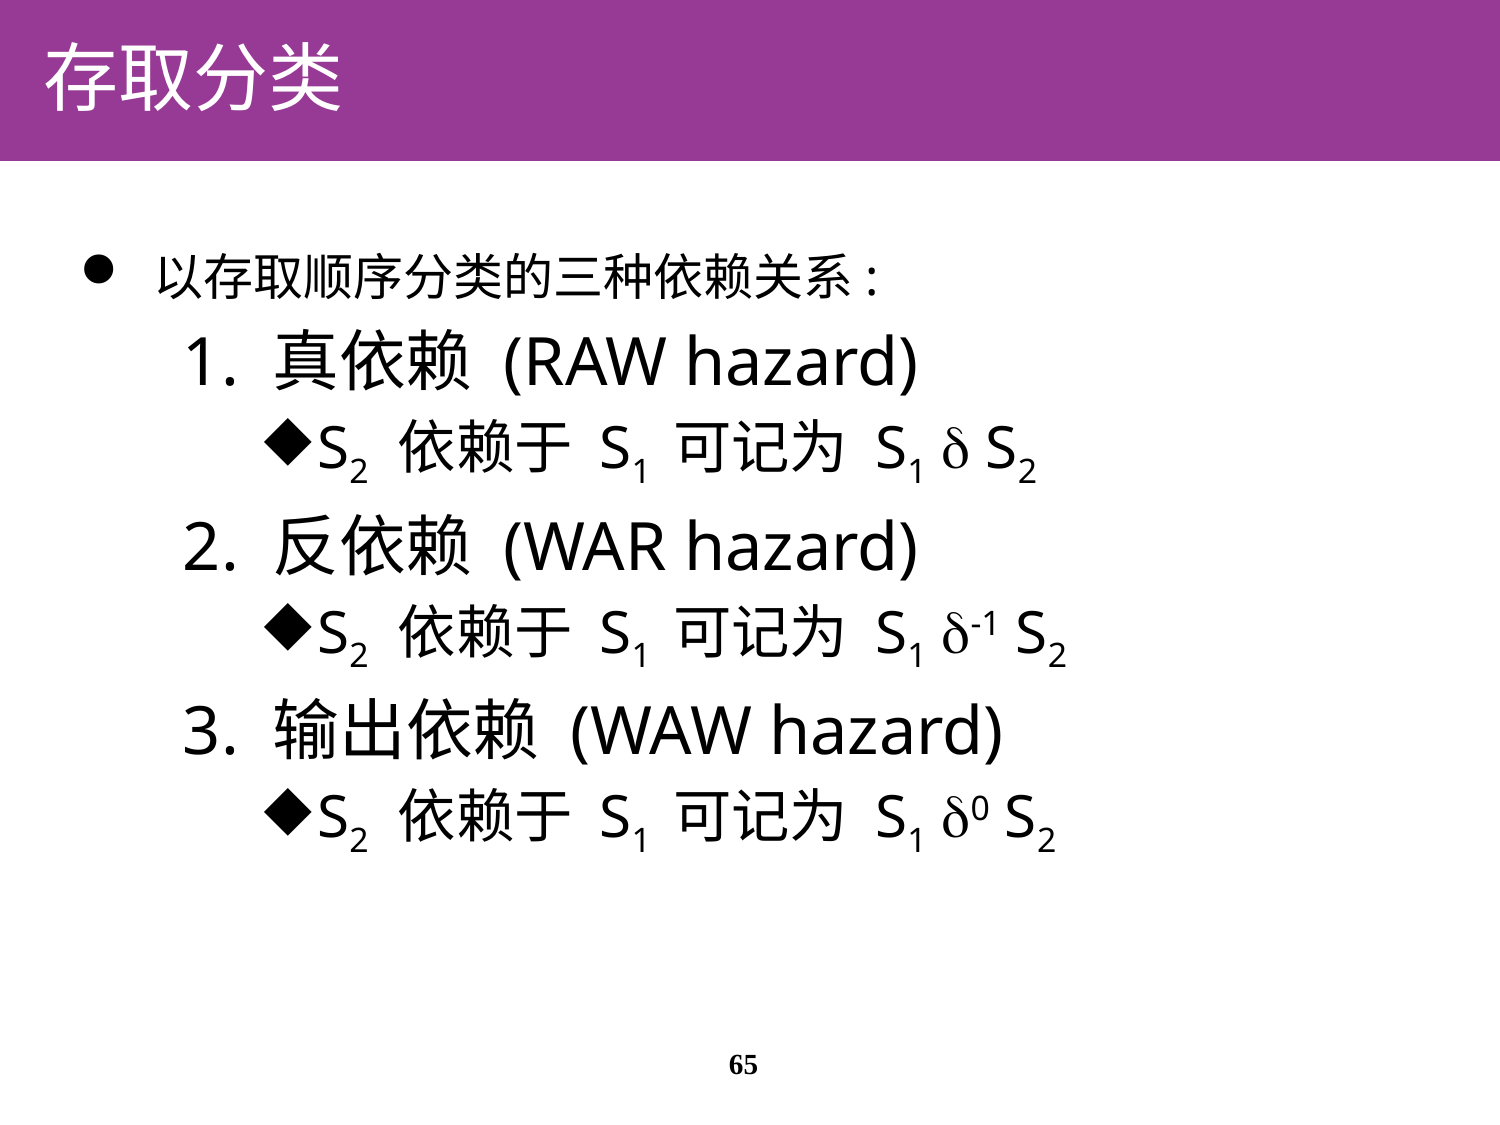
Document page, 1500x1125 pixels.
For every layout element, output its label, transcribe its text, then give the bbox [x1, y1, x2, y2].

slide_number 65 [587, 1037, 901, 1113]
title 存取分类 [28, 19, 1013, 132]
list 以存取顺序分类的三种依赖关系: 1. 真依赖 (RAW hazard) S2 依赖于 S1 可记为 S1  S2 2. 反依赖 (WAR hazard) S2 依赖于 S1 可记为 S1 -1 S2 3. 输出依赖 (WAW hazard) S2 依赖于 S1 可记为 S1 0 S2 [65, 237, 1474, 941]
